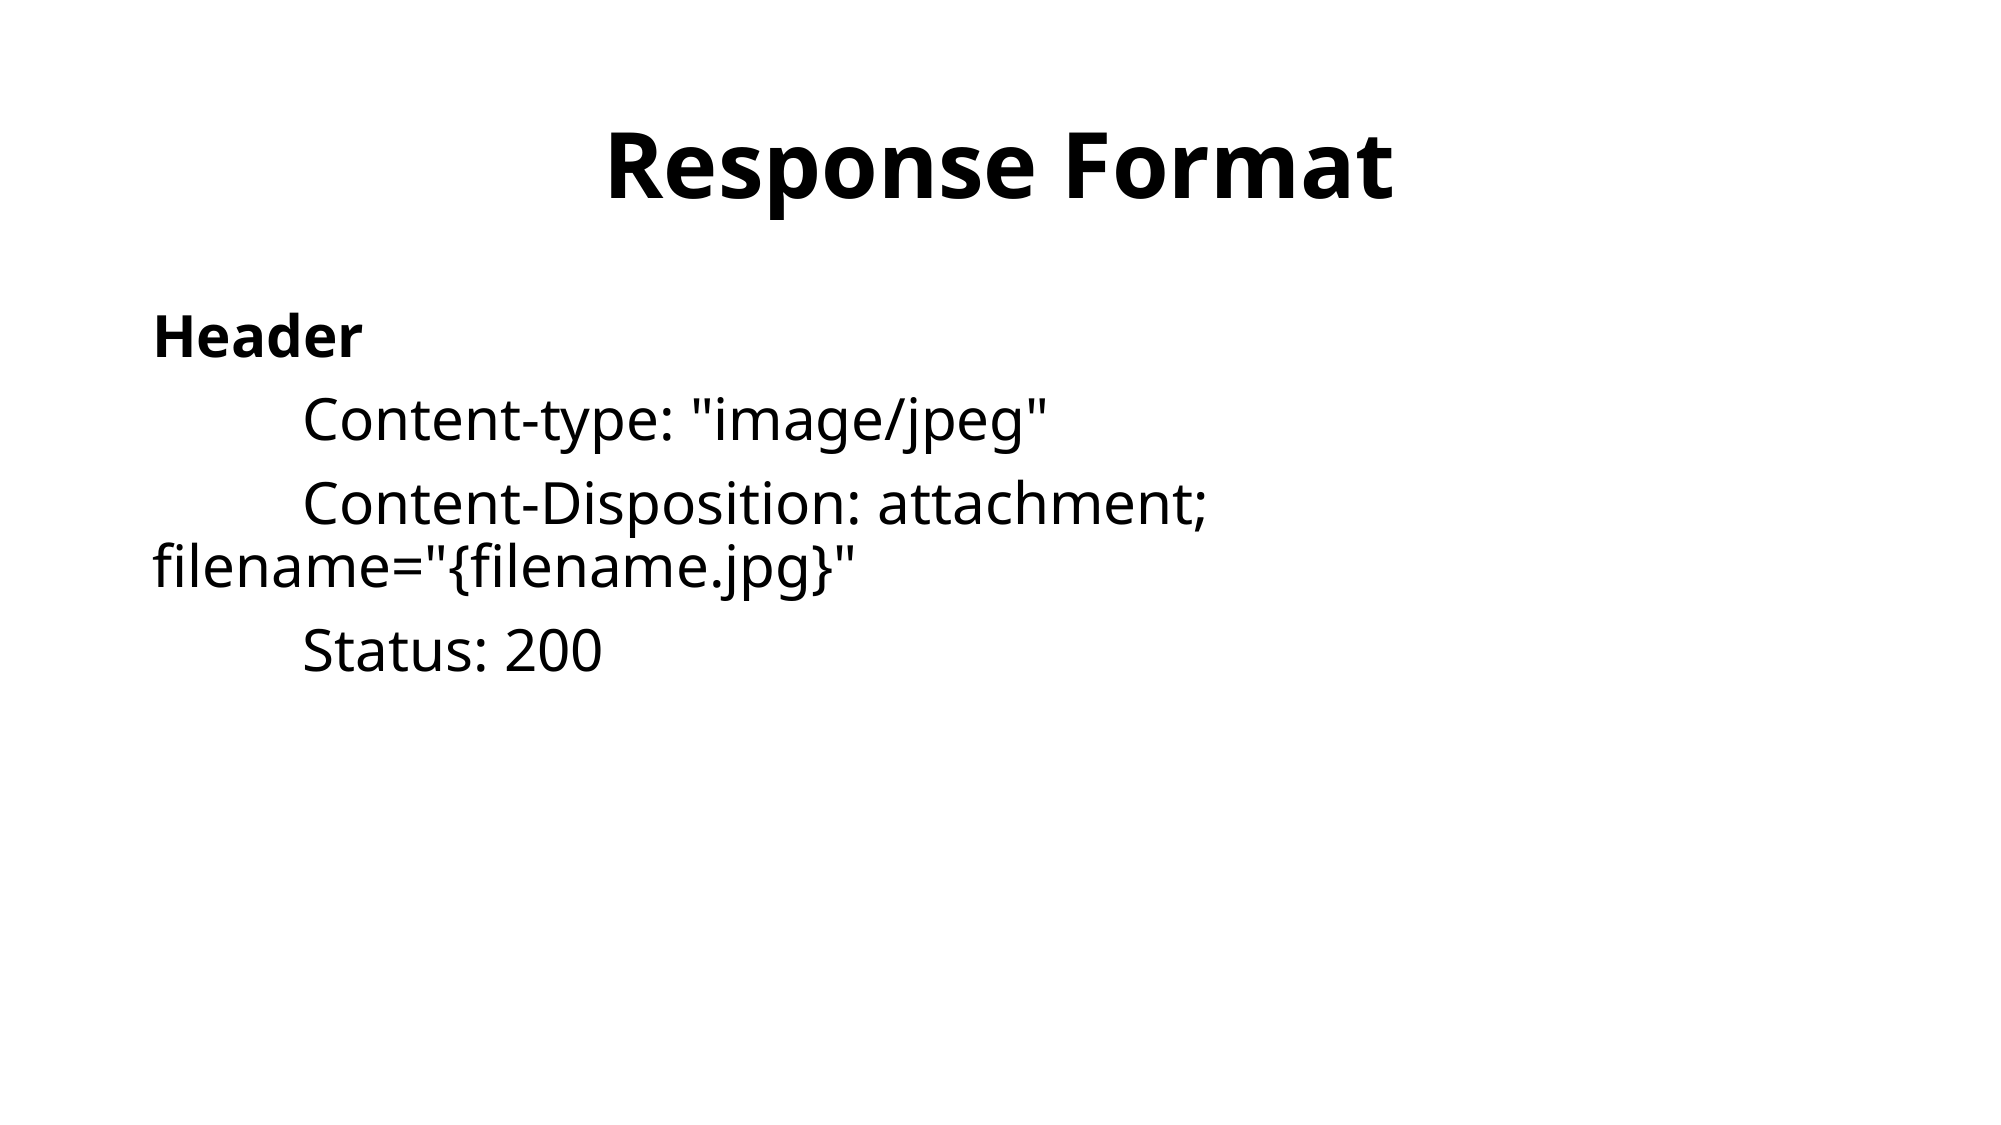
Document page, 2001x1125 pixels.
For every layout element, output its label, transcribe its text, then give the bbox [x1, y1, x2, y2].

list Header Content-type: "image/jpeg" Content-Disposition: attachment; filename="{filename.jpg}" Status: 200 [137, 299, 1863, 1014]
title Response Format [137, 59, 1863, 278]
